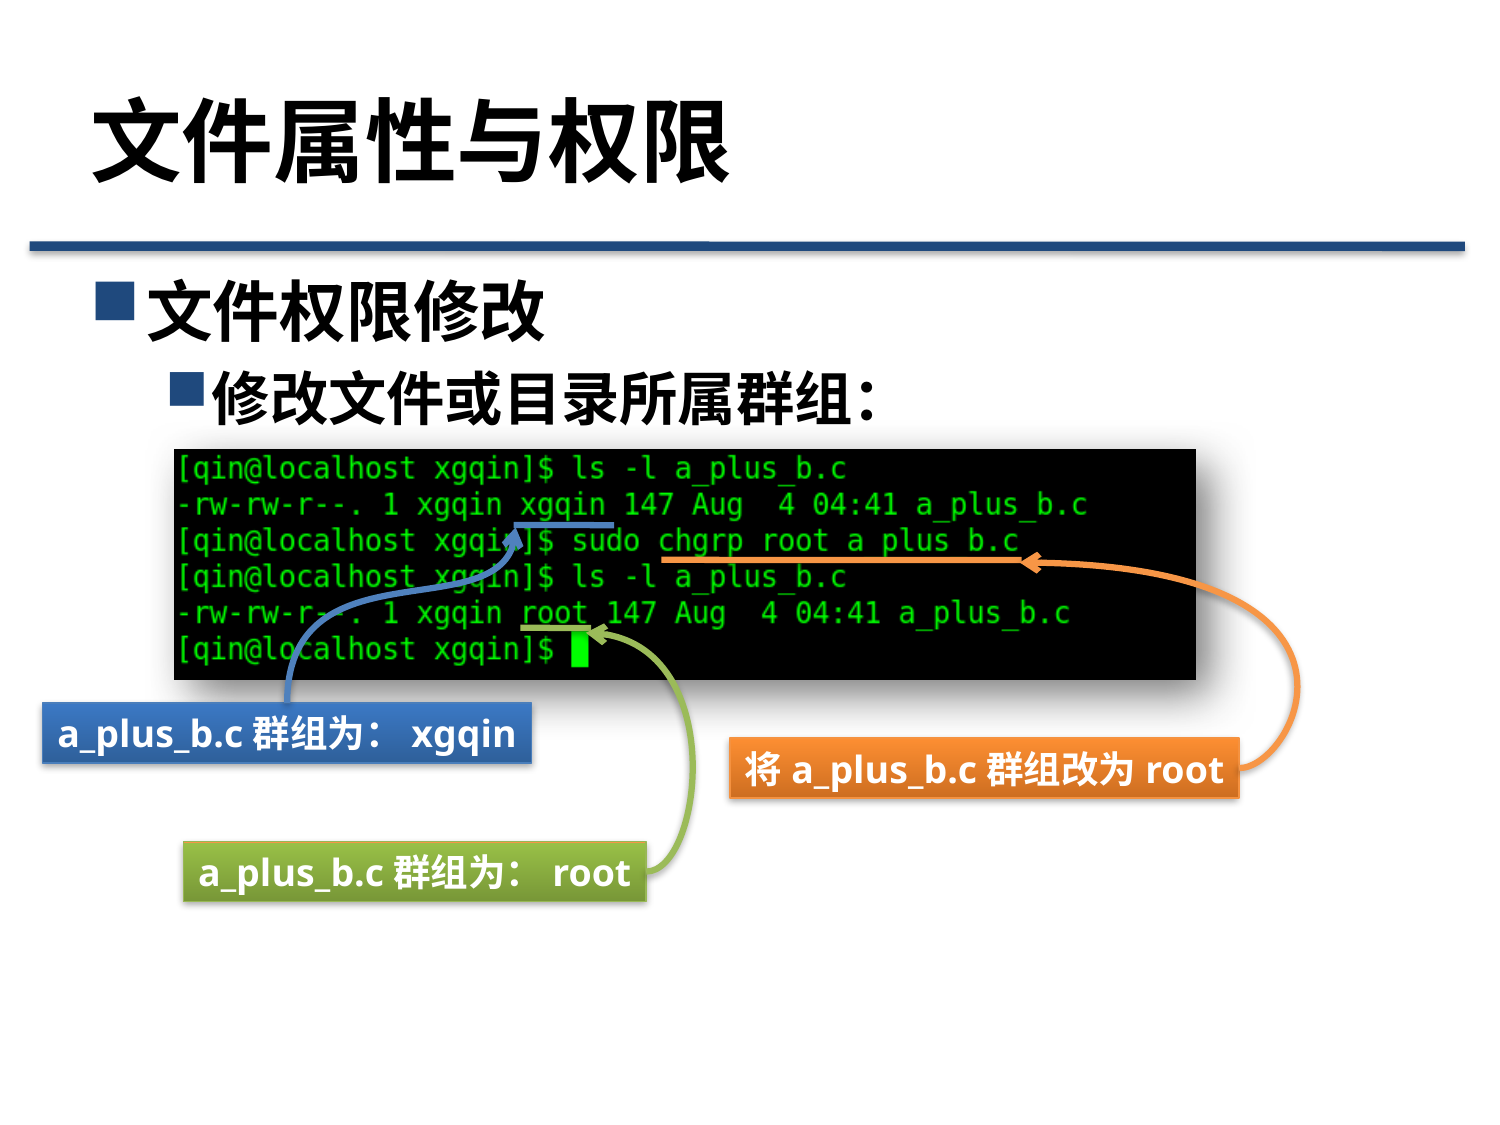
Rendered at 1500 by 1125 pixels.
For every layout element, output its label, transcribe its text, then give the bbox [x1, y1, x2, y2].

title 文件属性与权限 [74, 44, 1426, 233]
picture [174, 449, 1196, 680]
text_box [661, 559, 1231, 800]
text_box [46, 524, 615, 764]
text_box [187, 627, 643, 903]
list 文件权限修改 修改文件或目录所属群组： [74, 262, 1426, 1006]
